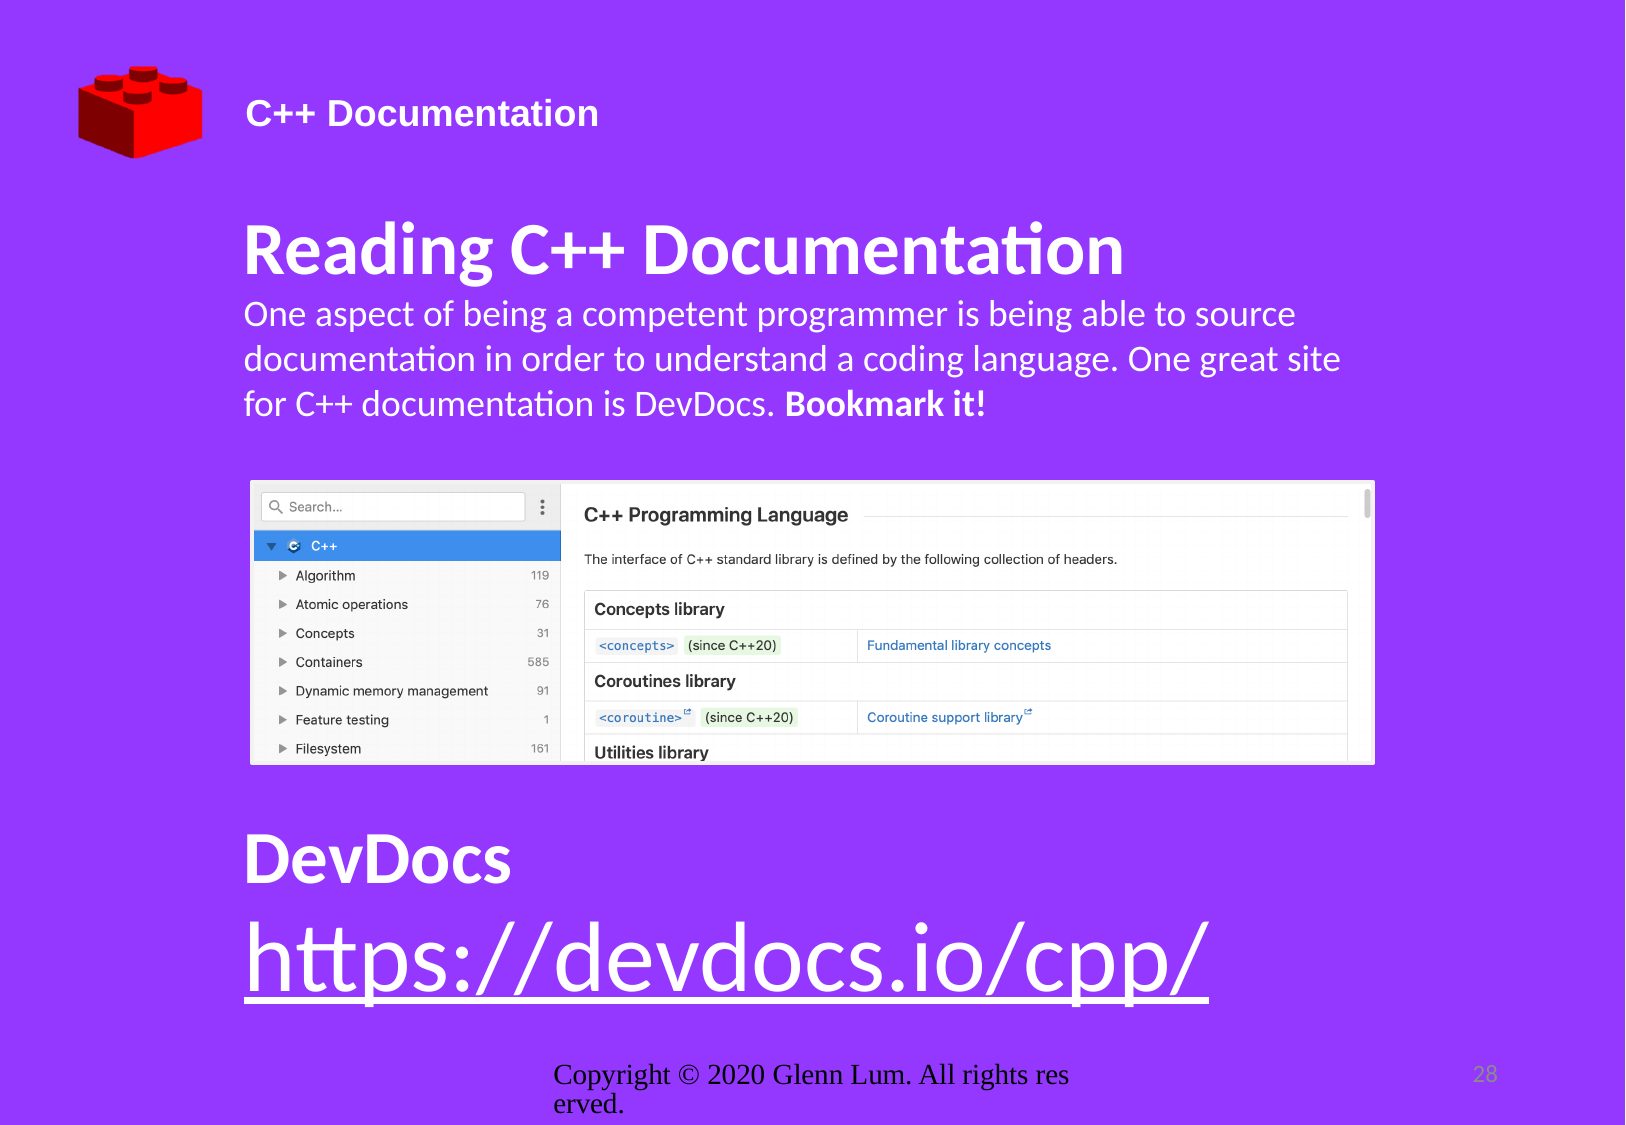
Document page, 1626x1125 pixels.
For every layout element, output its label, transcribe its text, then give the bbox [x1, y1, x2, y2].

picture [253, 483, 1371, 761]
text_box DevDocs [228, 800, 1020, 906]
slide_number 28 [1476, 1042, 1514, 1103]
text_box Reading C++ Documentation One aspect of being a competent programmer is being able to source documentation in order to understand a coding language. One great site for C++ documentation is DevDocs. Bookmark it! [228, 191, 1407, 432]
picture [51, 58, 229, 166]
text_box C++ Documentation [230, 81, 626, 142]
footer Copyright © 2020 Glenn Lum. All rights reserved. [538, 1042, 1087, 1103]
text_box https://devdocs.io/cpp/ [228, 883, 1476, 1125]
